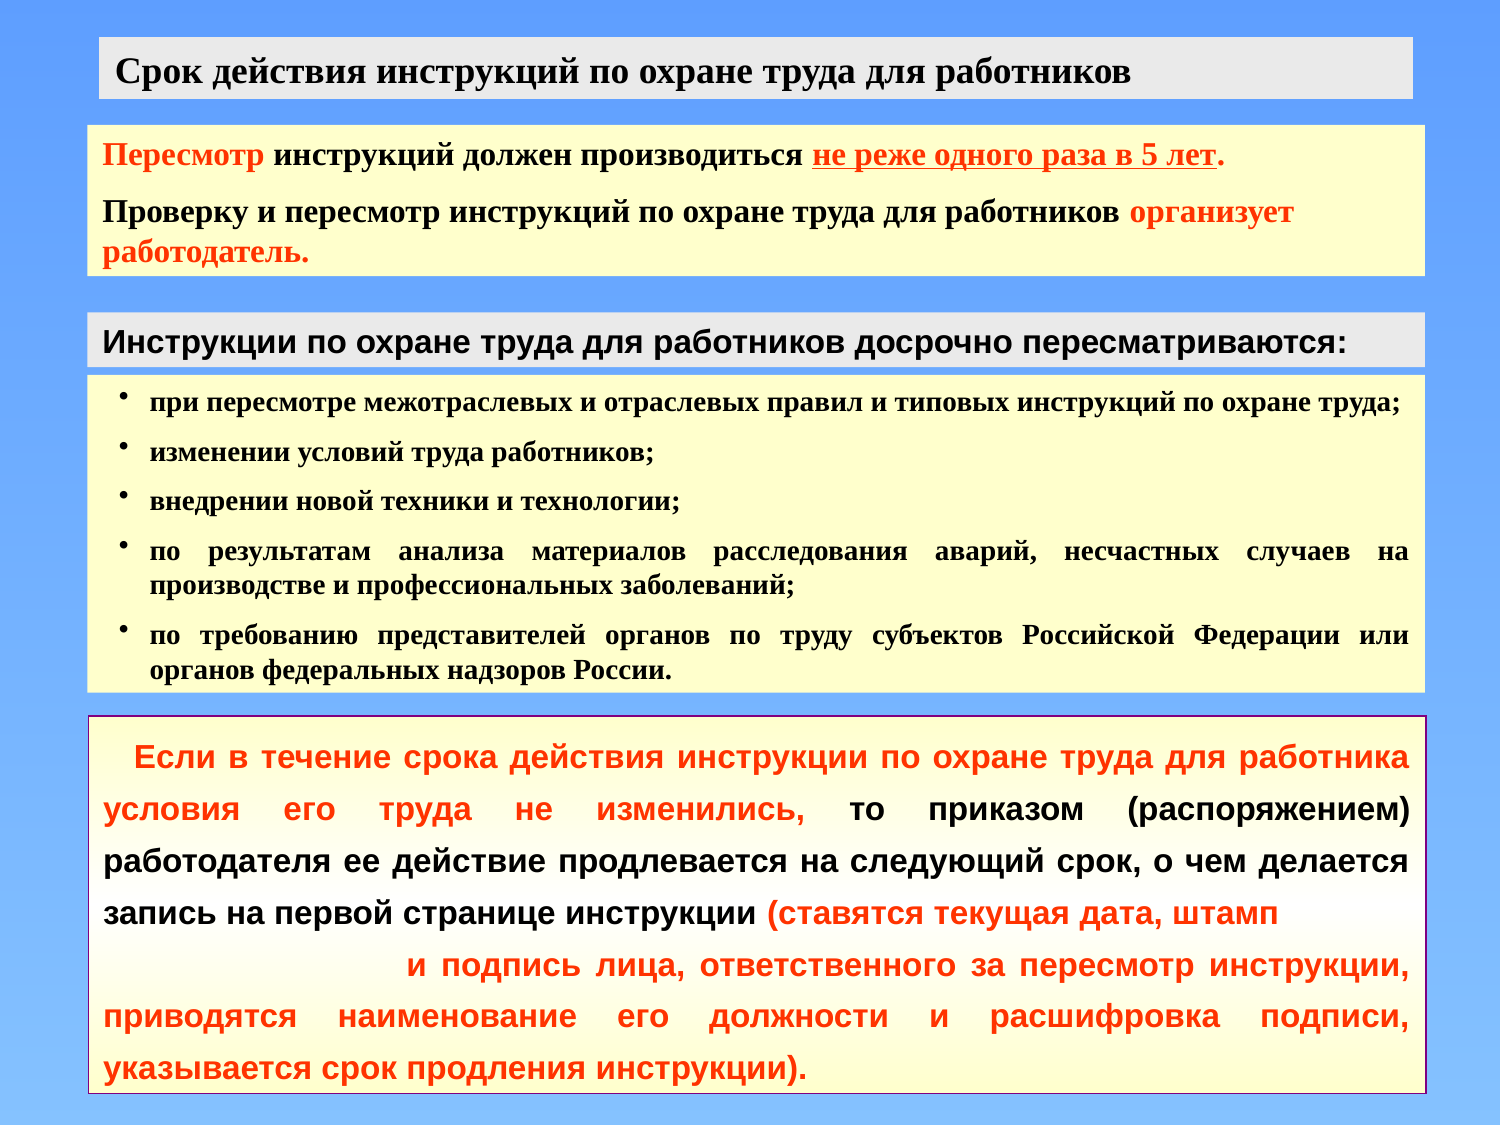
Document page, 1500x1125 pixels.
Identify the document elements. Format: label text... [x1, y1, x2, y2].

text_box Срок действия инструкций по охране труда для работников [99, 38, 1413, 98]
text_box Если в течение срока действия инструкции по охране труда для работника условия его труда не изменились, то приказом (распоряжением) работодателя ее действие продлевается на следующий срок, о чем делается запись на первой странице инструкции (ставятся текущая дата, штамп и подпись лица, ответственного за пересмотр инструкции, приводятся наименование его должности и расшифровка подписи, указывается срок продления инструкции). [88, 715, 1426, 1094]
text_box при пересмотре межотраслевых и отраслевых правил и типовых инструкций по охране труда; изменении условий труда работников; внедрении новой техники и технологии; по результатам анализа материалов расследования аварий, несчастных случаев на производстве и профессиональных заболеваний; по требованию представителей органов по труду субъектов Российской Федерации или органов федеральных надзоров России. [87, 374, 1425, 693]
text_box Пересмотр инструкций должен производиться не реже одного раза в 5 лет. Проверку и пересмотр инструкций по охране труда для работников организует работодатель. [87, 124, 1425, 277]
text_box Инструкции по охране труда для работников досрочно пересматриваются: [87, 312, 1425, 368]
